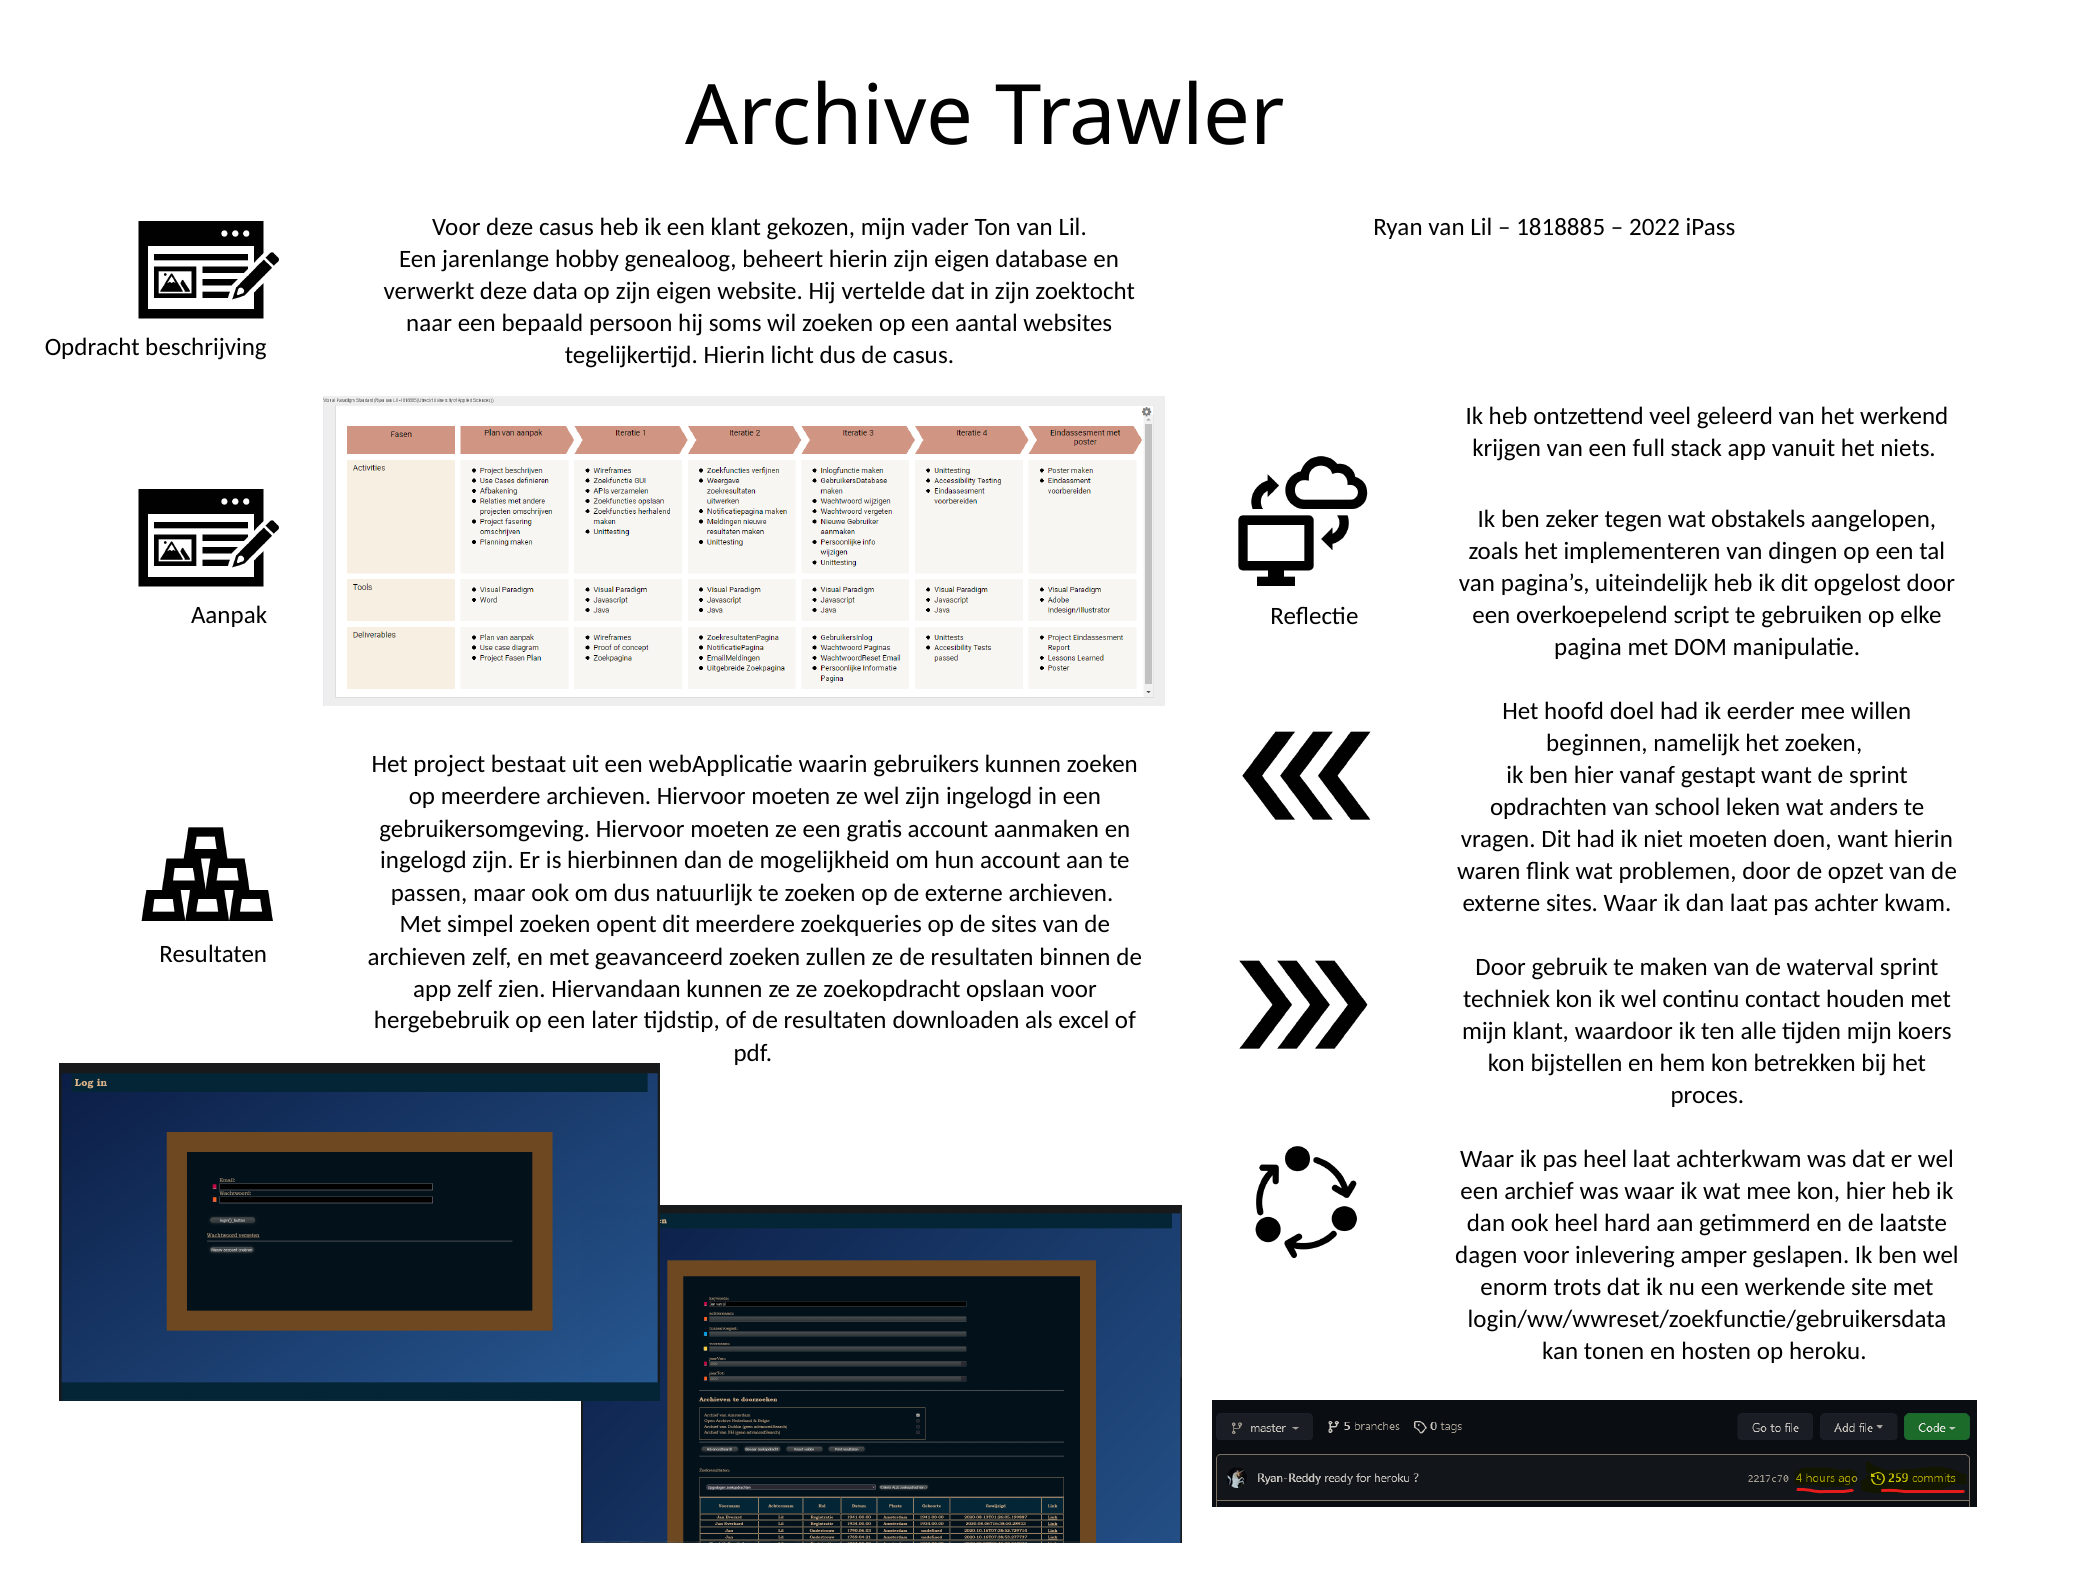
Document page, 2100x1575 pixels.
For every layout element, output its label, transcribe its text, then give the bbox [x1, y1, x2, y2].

title Archive Trawler [235, 64, 1736, 171]
picture [131, 194, 282, 345]
text_box Ik heb ontzettend veel geleerd van het werkend krijgen van een full stack app vanuit het niets. Ik ben zeker tegen wat obstakels aangelopen, zoals het implementeren van dingen op een tal van pagina’s, uiteindelijk heb ik dit opgelost door een overkoepelend script te gebruiken op elke pagina met DOM manipulatie. Het hoofd doel had ik eerder mee willen beginnen, namelijk het zoeken, ik ben hier vanaf gestapt want de sprint opdrachten van school leken wat anders te vragen. Dit had ik niet moeten doen, want hierin waren flink wat problemen, door de opzet van de externe sites. Waar ik dan laat pas achter kwam. Door gebruik te maken van de waterval sprint techniek kon ik wel continu contact houden met mijn klant, waardoor ik ten alle tijden mijn koers kon bijstellen en hem kon betrekken bij het proces. Waar ik pas heel laat achterkwam was dat er wel een archief was waar ik wat mee kon, hier heb ik dan ook heel hard aan getimmerd en de laatste dagen voor inlevering amper geslapen. Ik ben wel enorm trots dat ik nu een werkende site met login/ww/wwreset/zoekfunctie/gebruikersdata kan tonen en hosten op heroku. [1438, 390, 1977, 822]
text_box Aanpak [7, 590, 282, 636]
picture [1227, 929, 1378, 1080]
text_box Reflectie [1165, 592, 1374, 638]
picture [131, 462, 282, 613]
picture [1227, 446, 1378, 597]
text_box Opdracht beschrijving [7, 322, 282, 368]
picture [323, 396, 1165, 706]
picture [131, 798, 282, 949]
text_box Ryan van Lil – 1818885 – 2022 iPass [1141, 200, 1968, 393]
picture [1212, 1400, 1977, 1507]
picture [59, 1063, 1182, 1543]
picture [1227, 1126, 1378, 1277]
picture [1230, 700, 1381, 851]
text_box Resultaten [7, 929, 282, 975]
text_box Het project bestaat uit een webApplicatie waarin gebruikers kunnen zoeken op meerdere archieven. Hiervoor moeten ze wel zijn ingelogd in een gebruikersomgeving. Hiervoor moeten ze een gratis account aanmaken en ingelogd zijn. Er is hierbinnen dan de mogelijkheid om hun account aan te passen, maar ook om dus natuurlijk te zoeken op de externe archieven. Met simpel zoeken opent dit meerdere zoekqueries op de sites van de archieven zelf, en met geavanceerd zoeken zullen ze de resultaten binnen de app zelf zien. Hiervandaan kunnen ze ze zoekopdracht opslaan voor hergebebruik op een later tijdstip, of de resultaten downloaden als excel of pdf. [346, 738, 1165, 1076]
subtitle Voor deze casus heb ik een klant gekozen, mijn vader Ton van Lil. Een jarenlange hobby genealoog, beheert hierin zijn eigen database en verwerkt deze data op zijn eigen website. Hij vertelde dat in zijn zoektocht naar een bepaald persoon hij soms wil zoeken op een aantal websites tegelijkertijd. Hierin licht dus de casus. [346, 200, 1141, 393]
